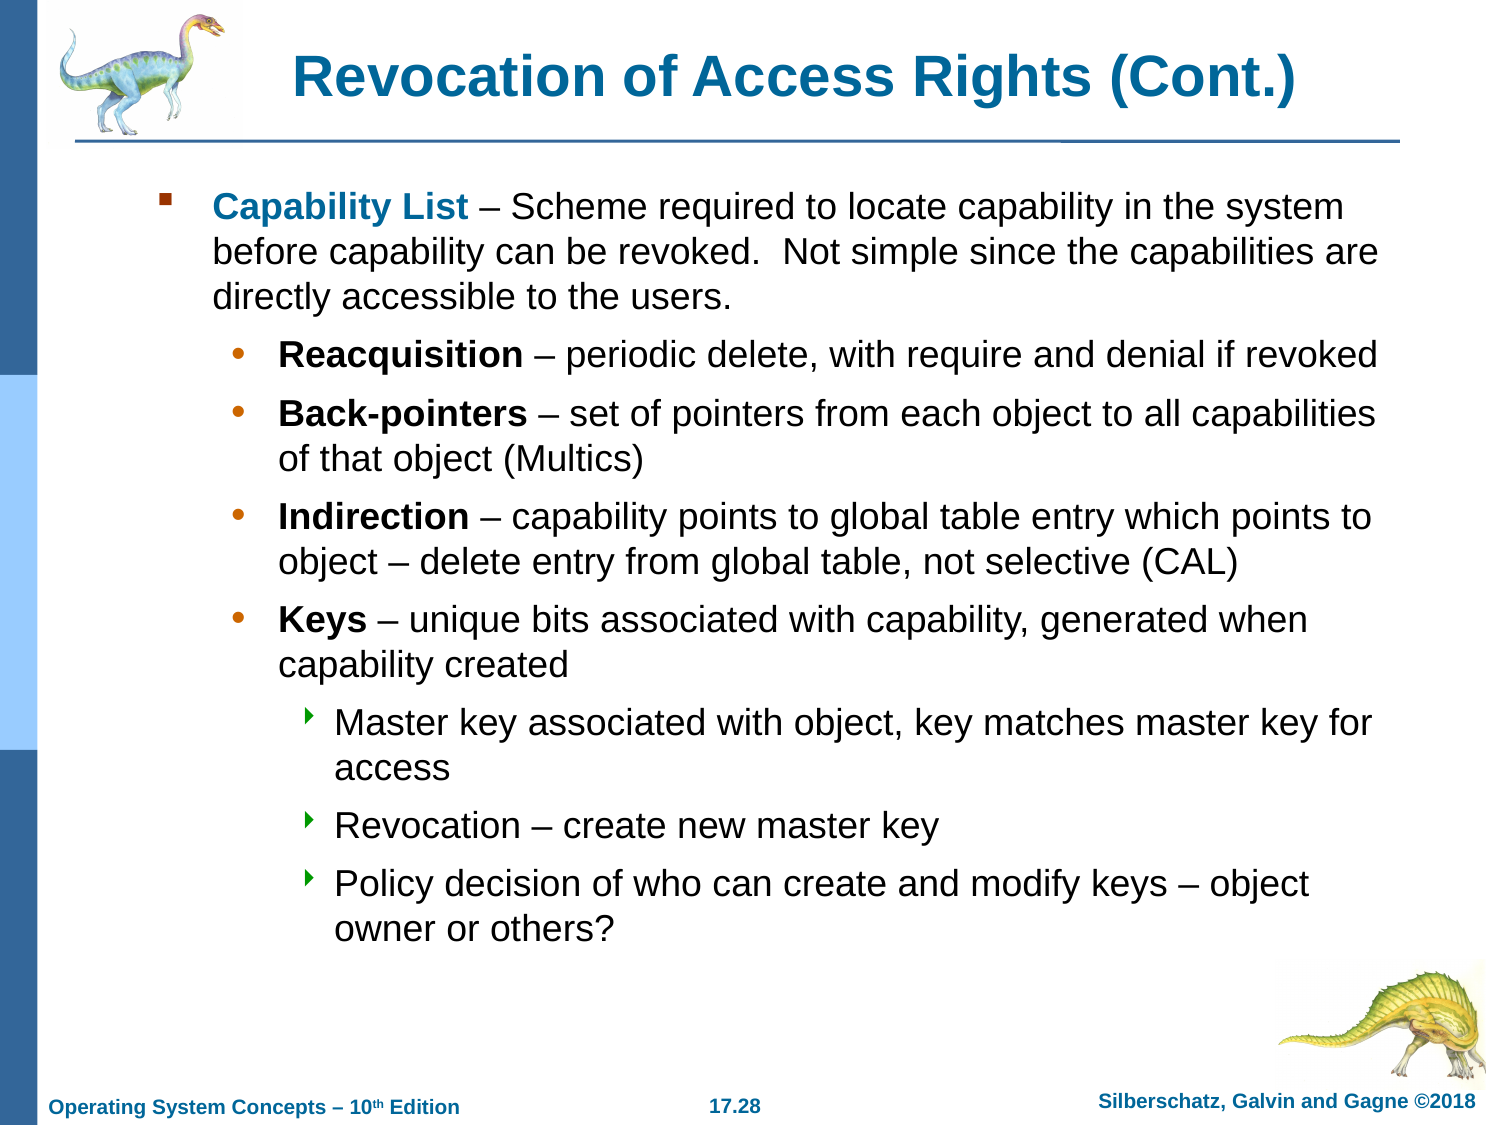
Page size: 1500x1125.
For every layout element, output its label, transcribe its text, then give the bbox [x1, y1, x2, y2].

picture [46, 0, 243, 149]
list Capability List – Scheme required to locate capability in the system before capability can be revoked. Not simple since the capabilities are directly accessible to the users. Reacquisition – periodic delete, with require and denial if revoked Back-pointers – set of pointers from each object to all capabilities of that object (Multics) Indirection – capability points to global table entry which points to object – delete entry from global table, not selective (CAL) Keys – unique bits associated with capability, generated when capability created Master key associated with object, key matches master key for access Revocation – create new master key Policy decision of who can create and modify keys – object owner or others? [141, 174, 1400, 953]
picture [1275, 959, 1486, 1090]
title Revocation of Access Rights (Cont.) [166, 20, 1425, 116]
